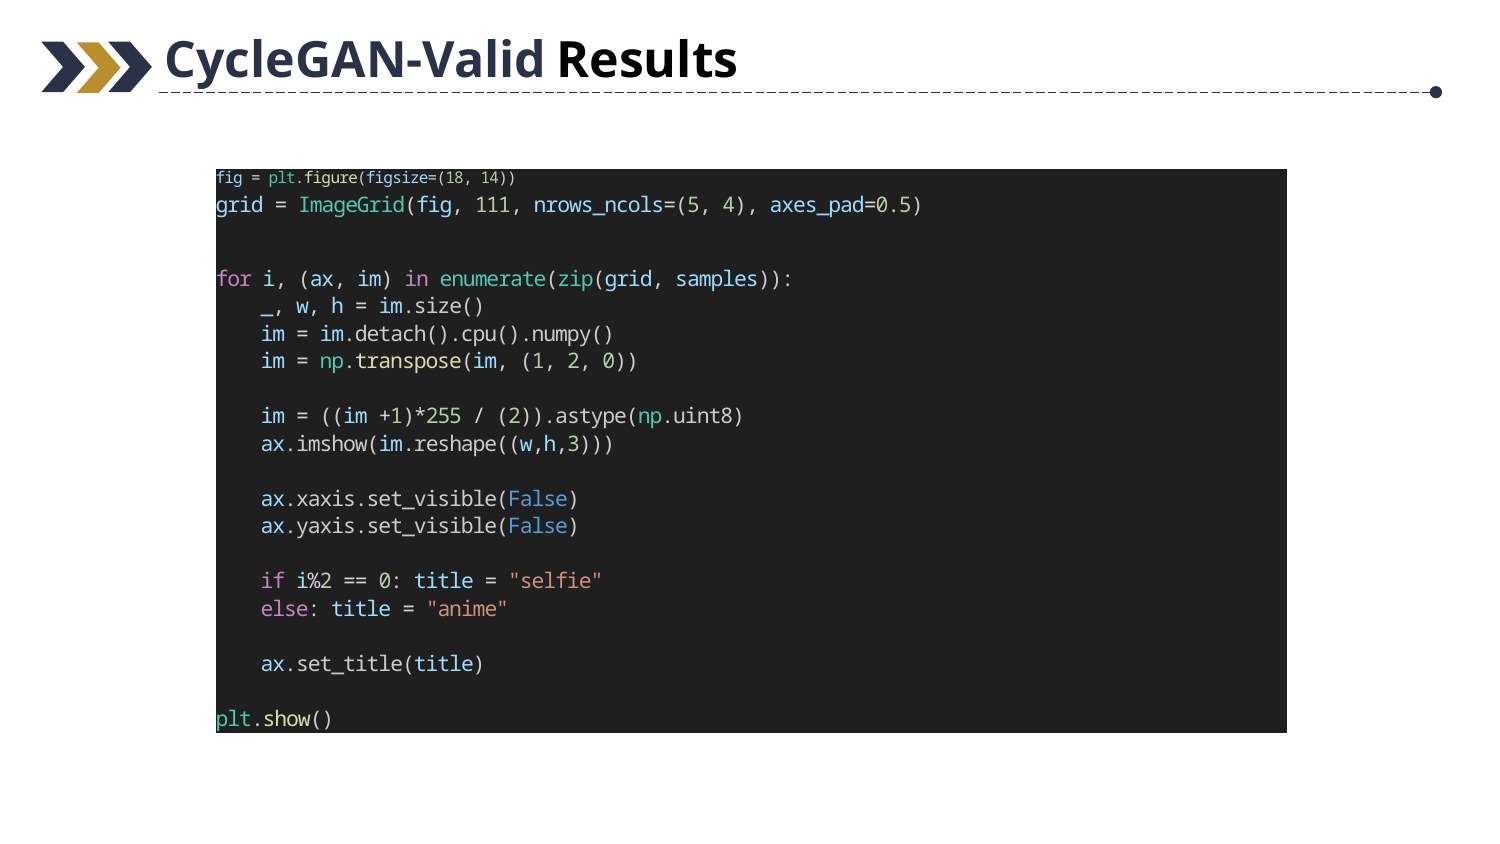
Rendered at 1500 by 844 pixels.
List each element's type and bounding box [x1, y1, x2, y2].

text_box [41, 20, 1436, 278]
text_box [215, 164, 1287, 791]
